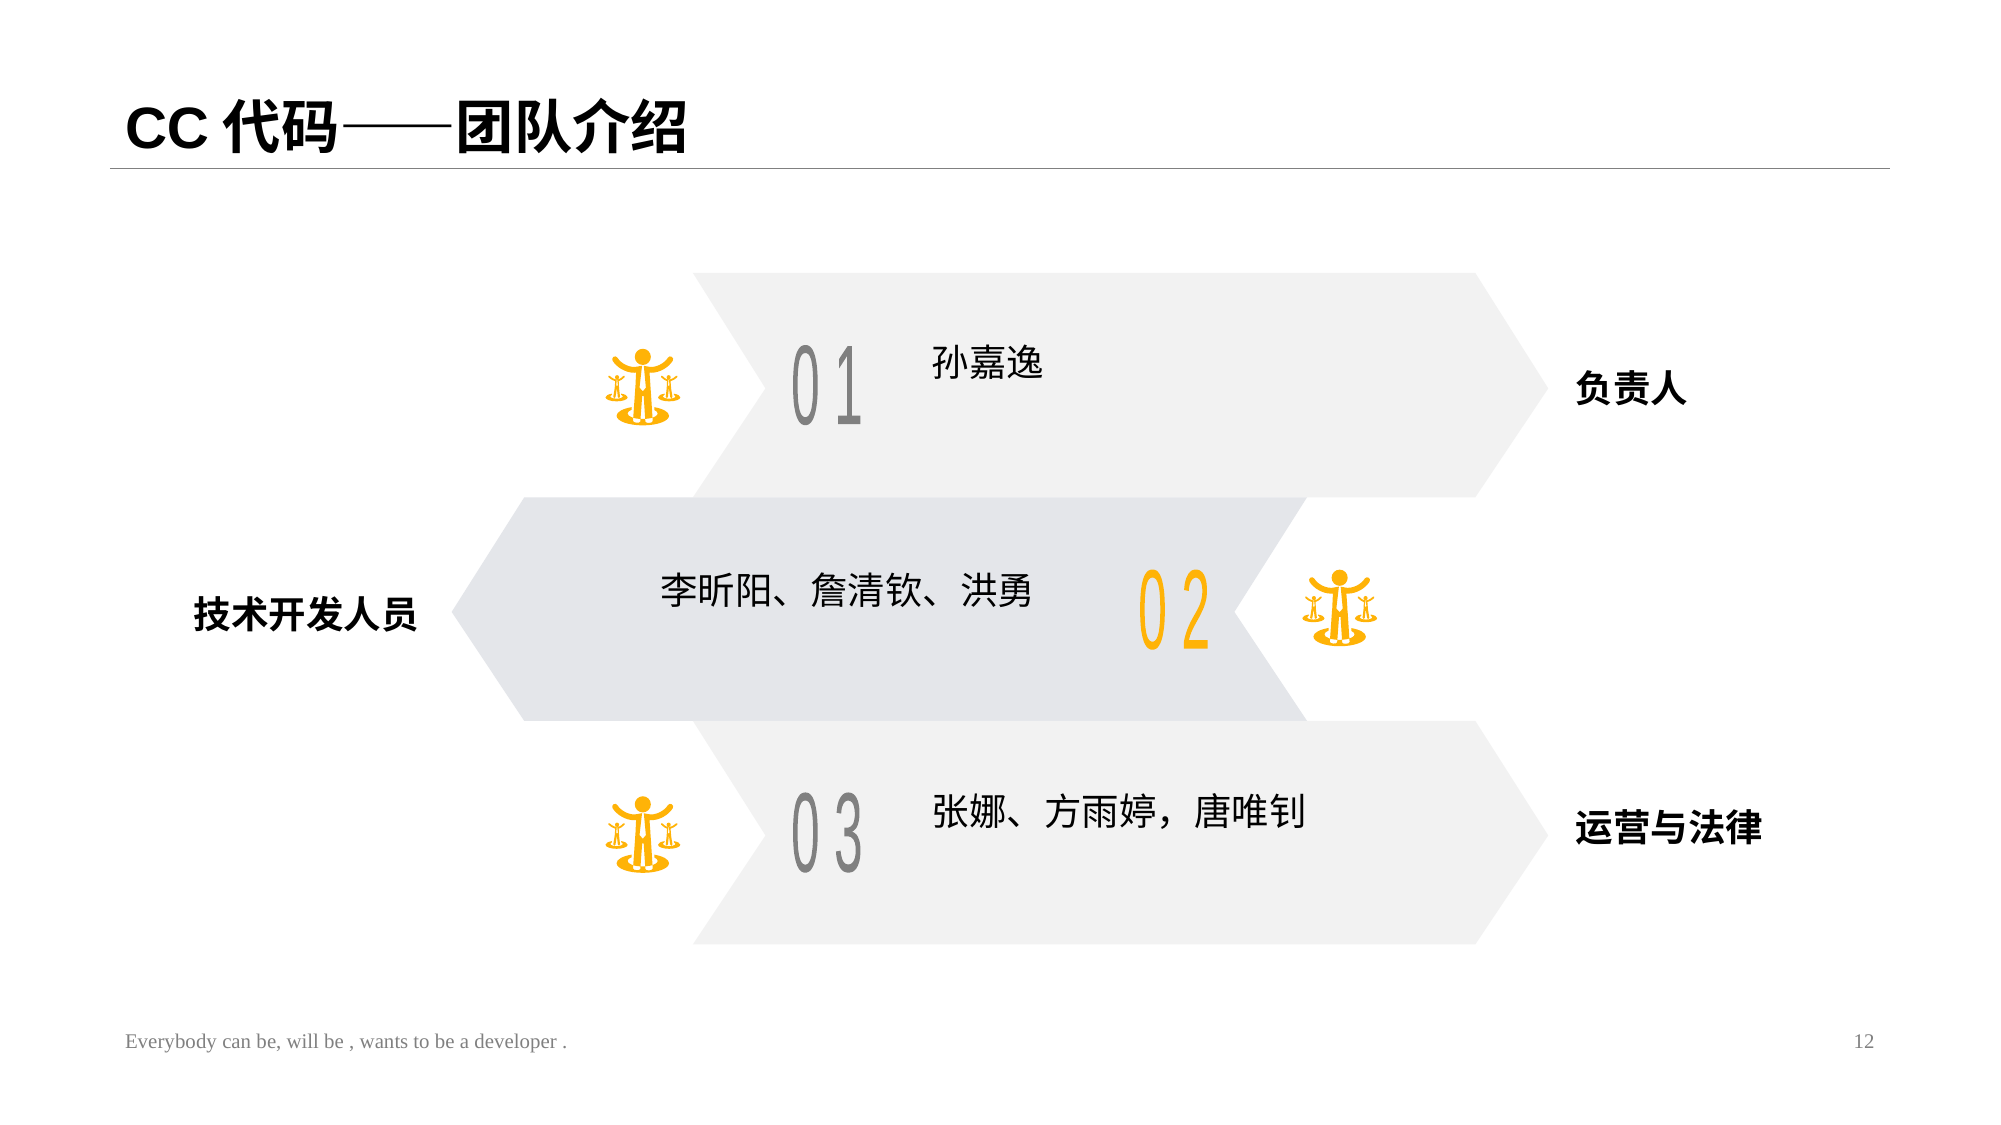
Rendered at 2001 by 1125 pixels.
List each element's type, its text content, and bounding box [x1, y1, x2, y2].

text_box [109, 272, 1890, 945]
title CC代码——团队介绍 [109, 0, 1890, 169]
footer Everybody can be, will be , wants to be a developer . [109, 1023, 790, 1058]
slide_number 12 [1412, 1023, 1890, 1058]
